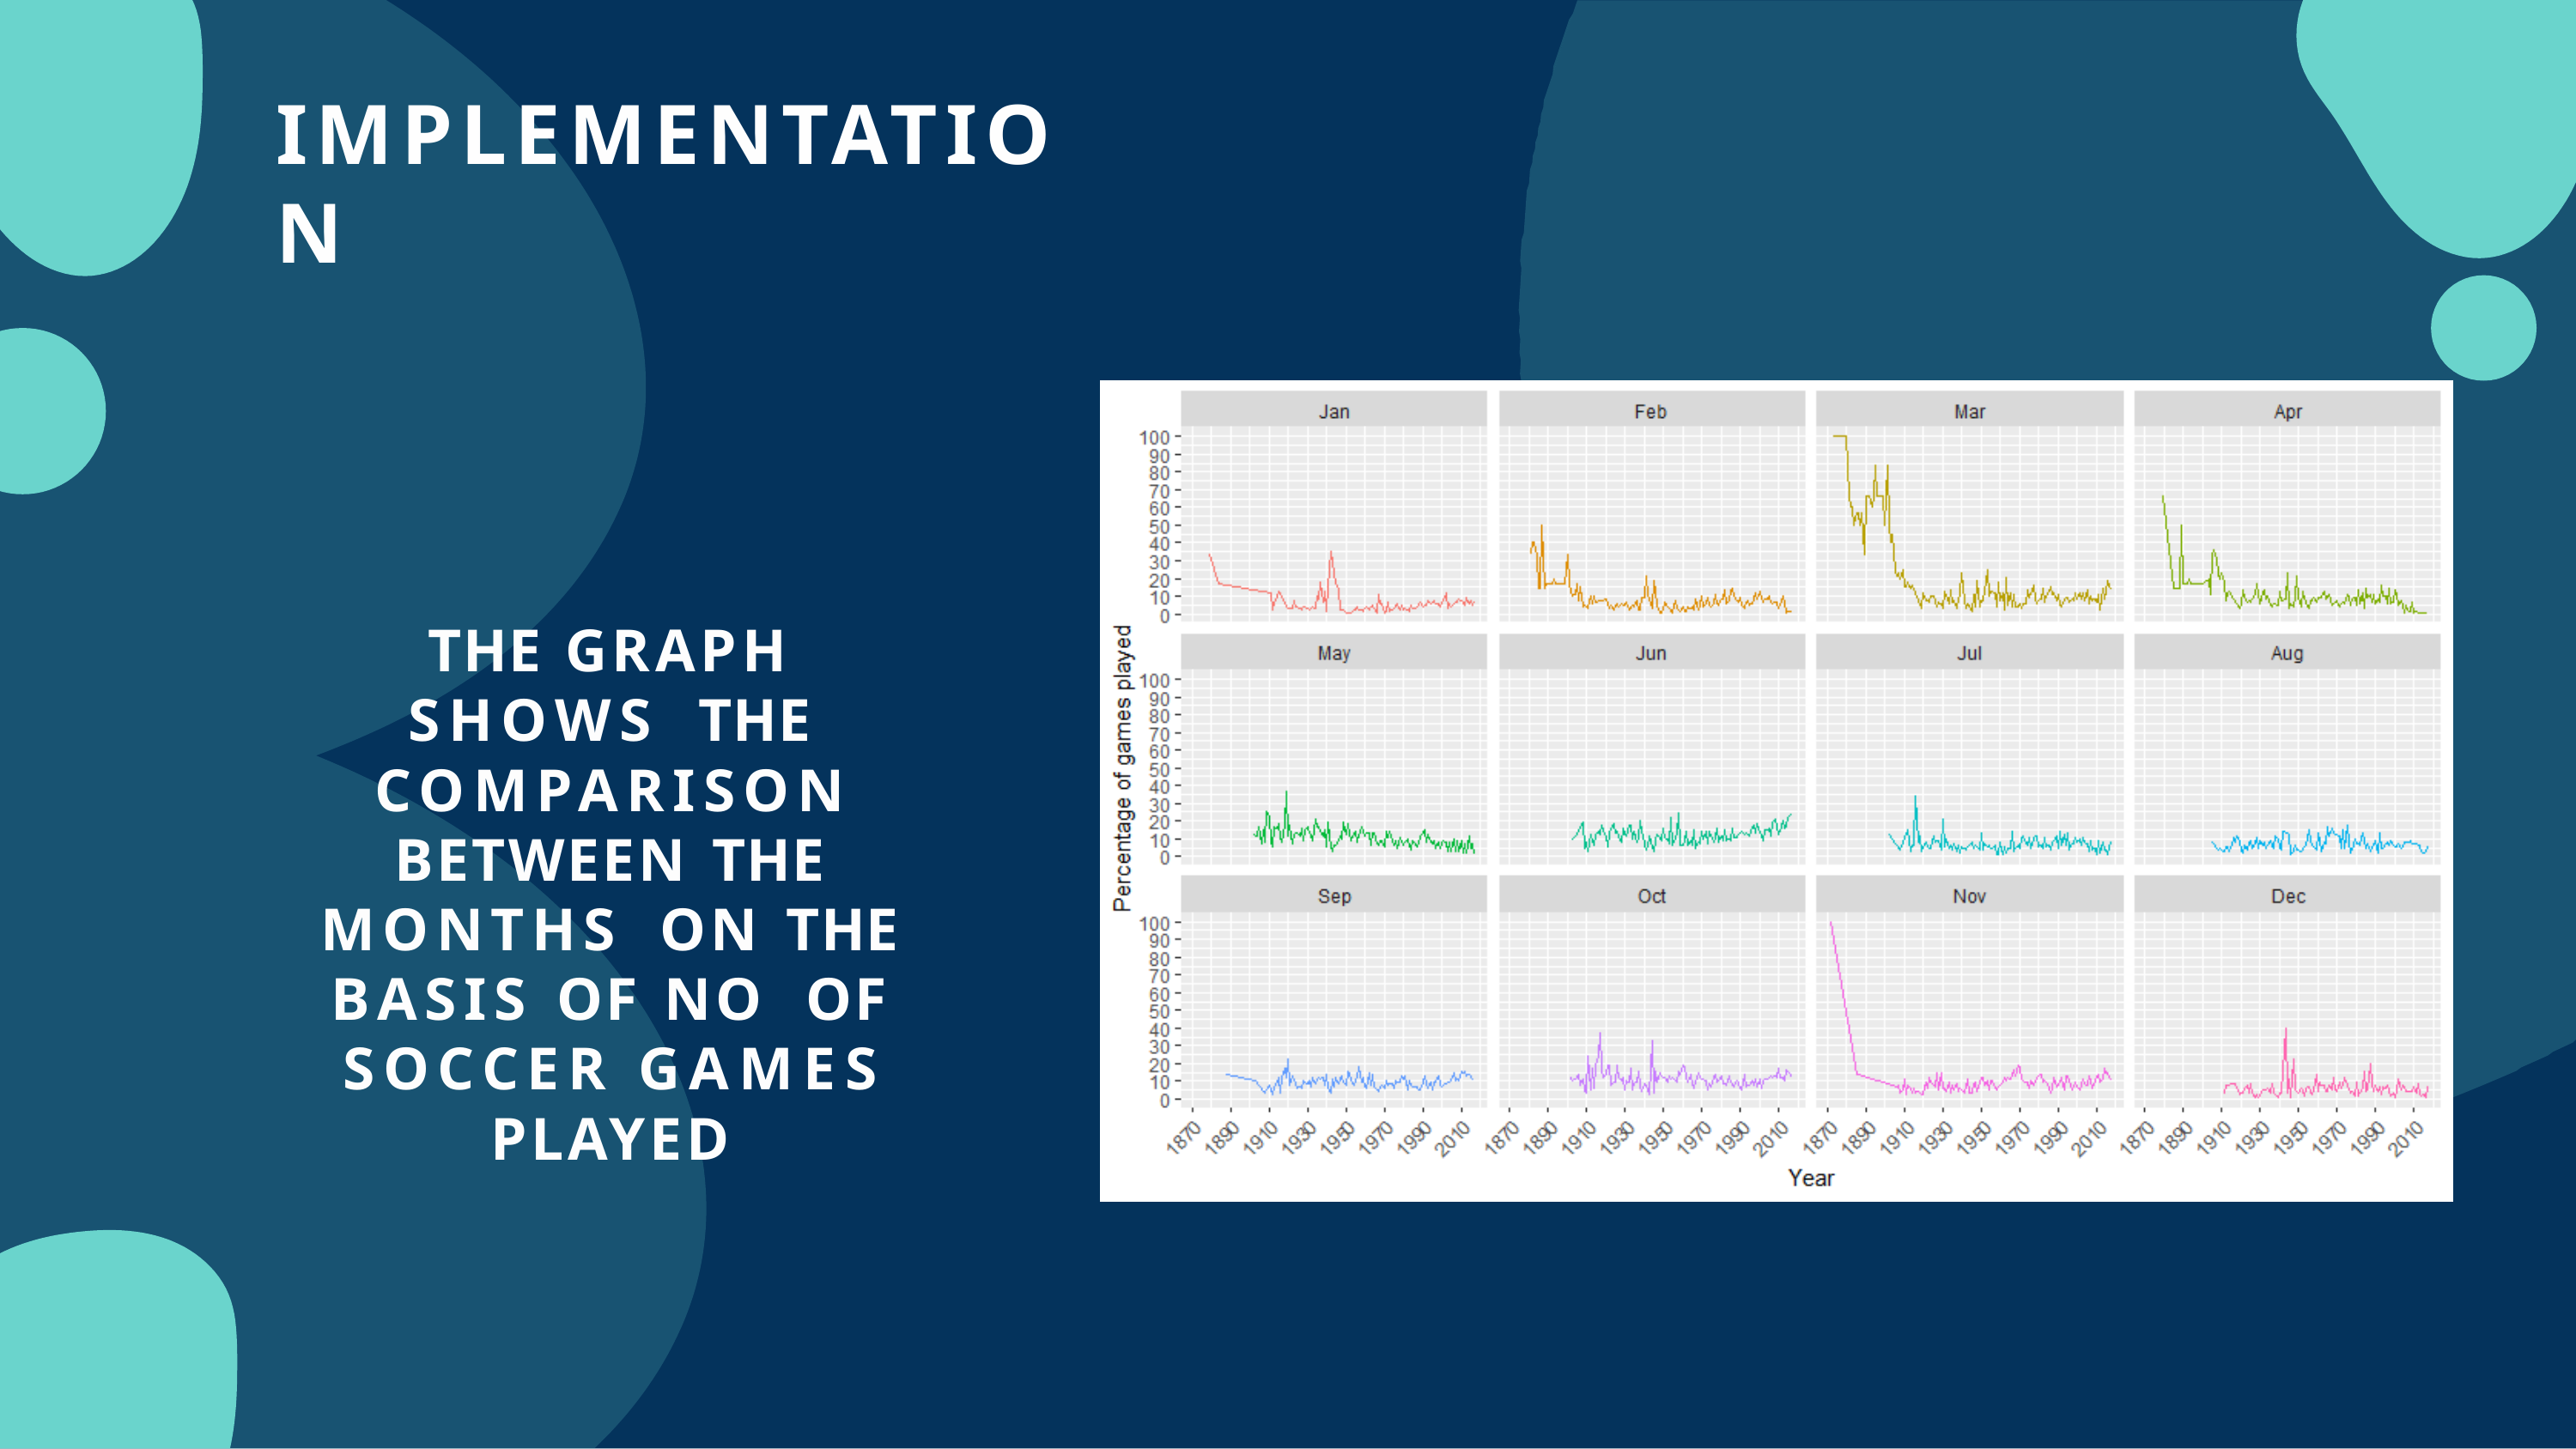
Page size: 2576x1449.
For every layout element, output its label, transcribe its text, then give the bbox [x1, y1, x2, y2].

text_box THE GRAPH SHOWS THE COMPARISON BETWEEN THE MONTHS ON THE BASIS OF NO OF SOCCER GAMES PLAYED [249, 611, 969, 1172]
picture [1100, 380, 2454, 1202]
title IMPLEMENTATION [274, 80, 1066, 324]
